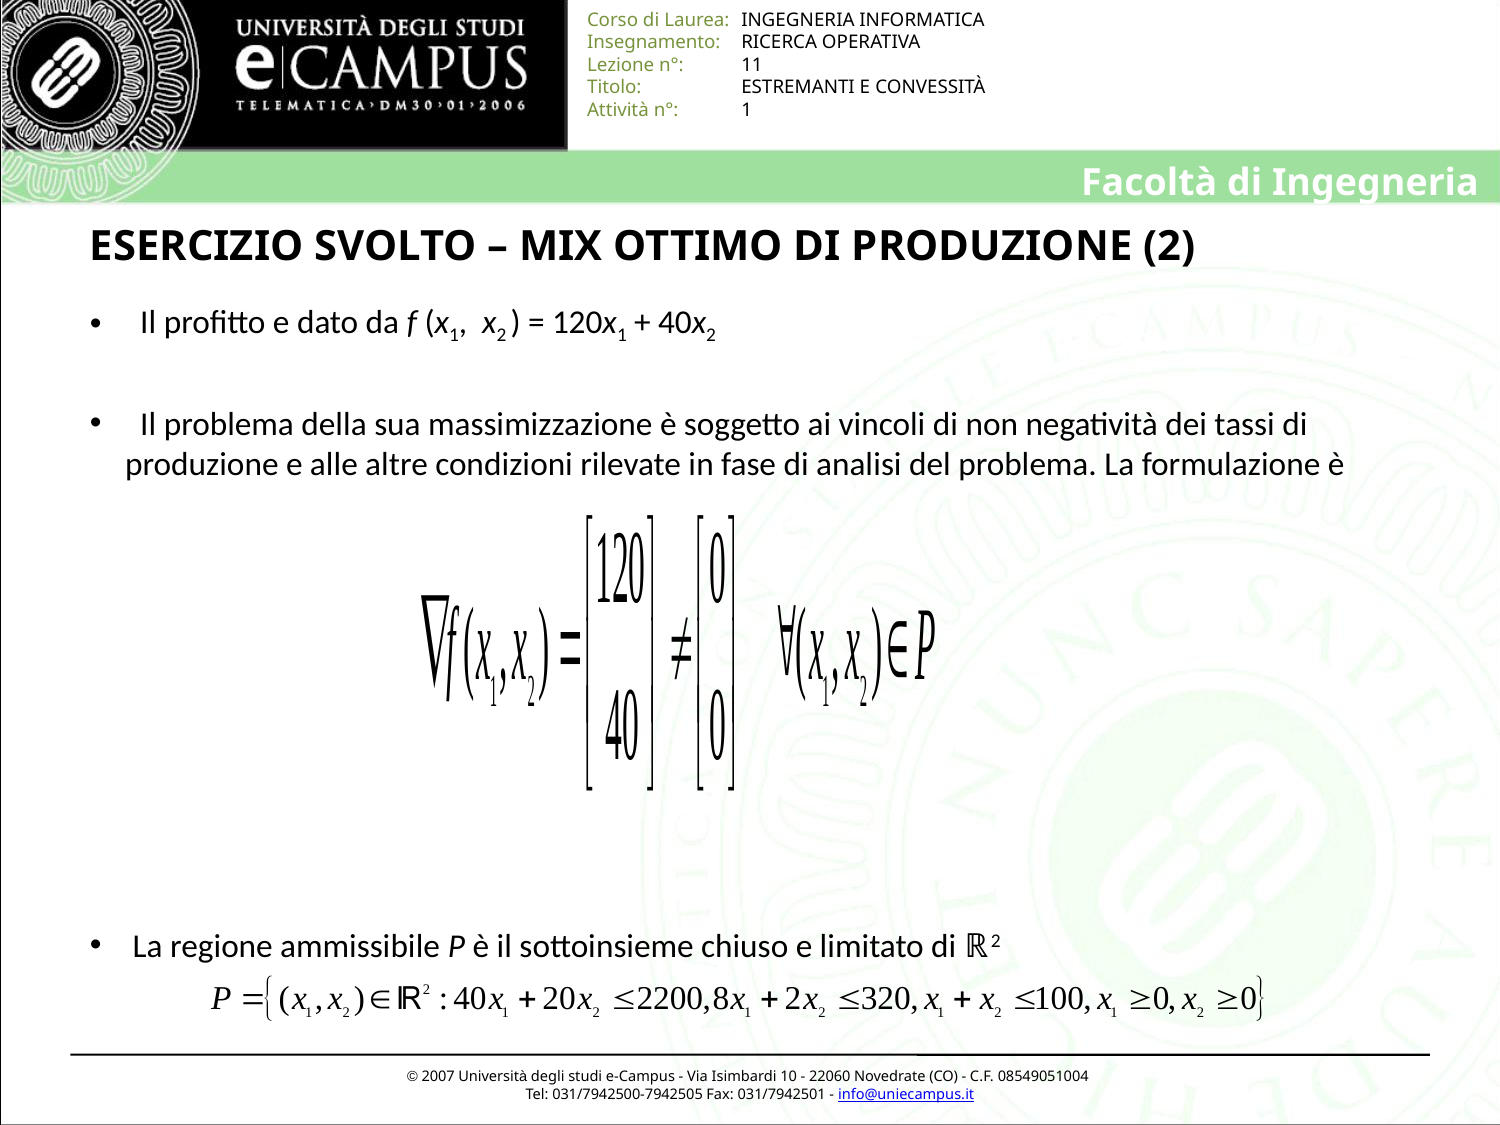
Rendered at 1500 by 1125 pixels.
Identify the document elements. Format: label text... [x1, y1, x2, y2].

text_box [419, 503, 942, 804]
text_box Il profitto e dato da f (x1, x2 ) = 120x1 + 40x2 Il problema della sua massimizzazione è soggetto ai vincoli di non negatività dei tassi di produzione e alle altre condizioni rilevate in fase di analisi del problema. La formulazione è La regione ammissibile P è il sottoinsieme chiuso e limitato di ℝ2 [74, 292, 1425, 1005]
picture [0, 0, 1500, 1125]
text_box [206, 975, 1274, 1026]
title ESERCIZIO SVOLTO – MIX OTTIMO DI PRODUZIONE (2) [74, 210, 1430, 282]
